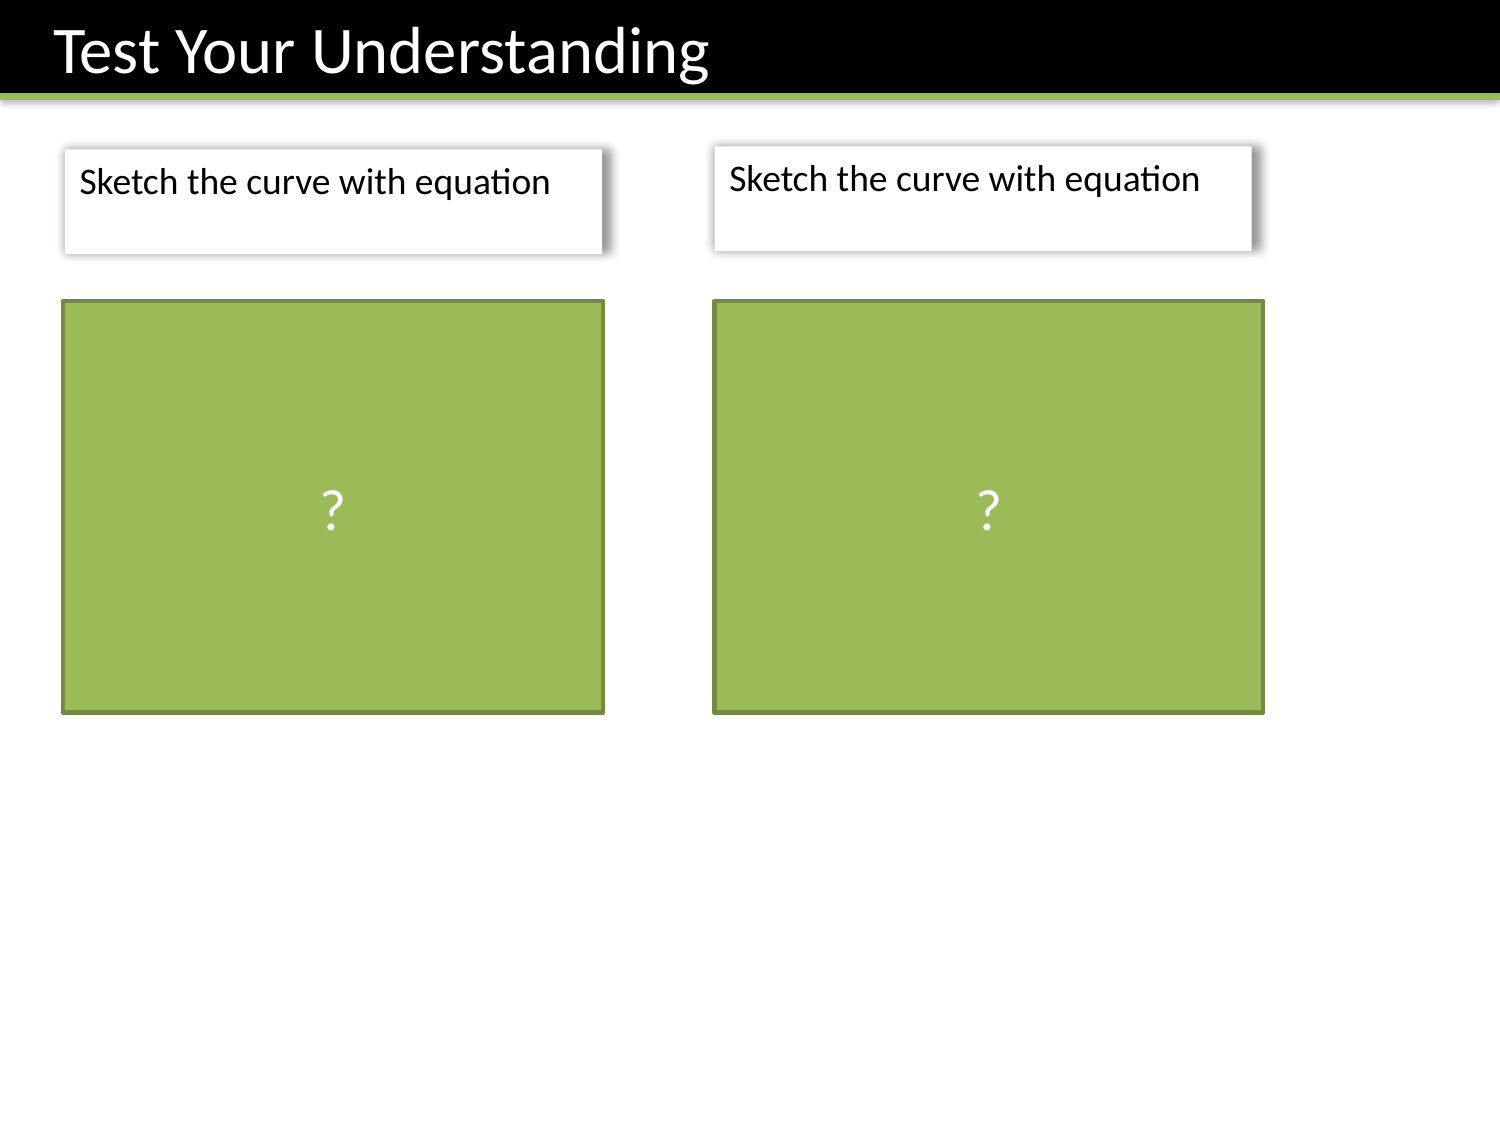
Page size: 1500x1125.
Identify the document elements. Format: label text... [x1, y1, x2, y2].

text_box ? [712, 299, 1265, 715]
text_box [0, 0, 1500, 99]
text_box ? [61, 299, 605, 715]
